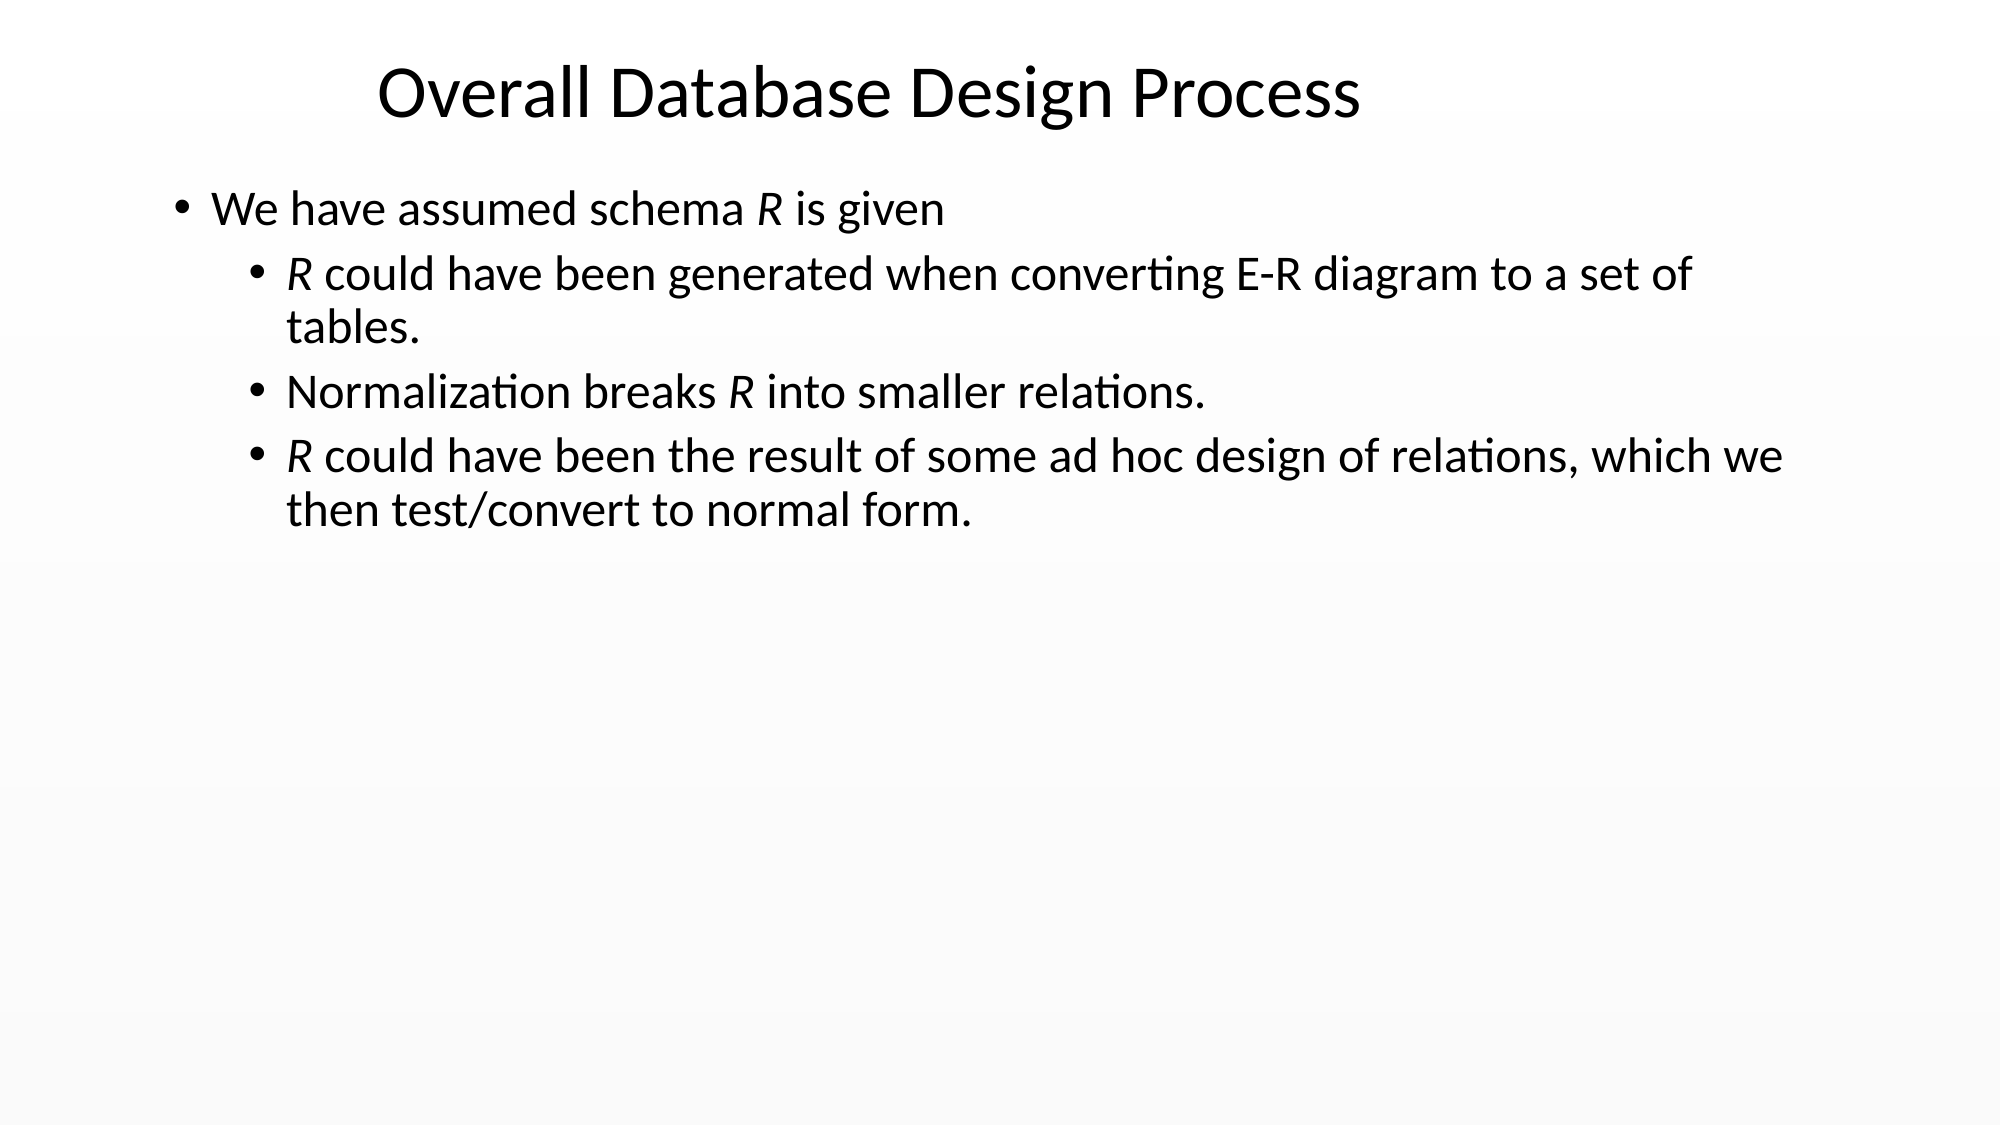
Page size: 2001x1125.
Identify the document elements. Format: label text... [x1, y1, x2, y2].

title Overall Database Design Process [362, 0, 1638, 174]
list We have assumed schema R is given R could have been generated when converting E-R diagram to a set of tables. Normalization breaks R into smaller relations. R could have been the result of some ad hoc design of relations, which we then test/convert to normal form. [158, 174, 1821, 790]
